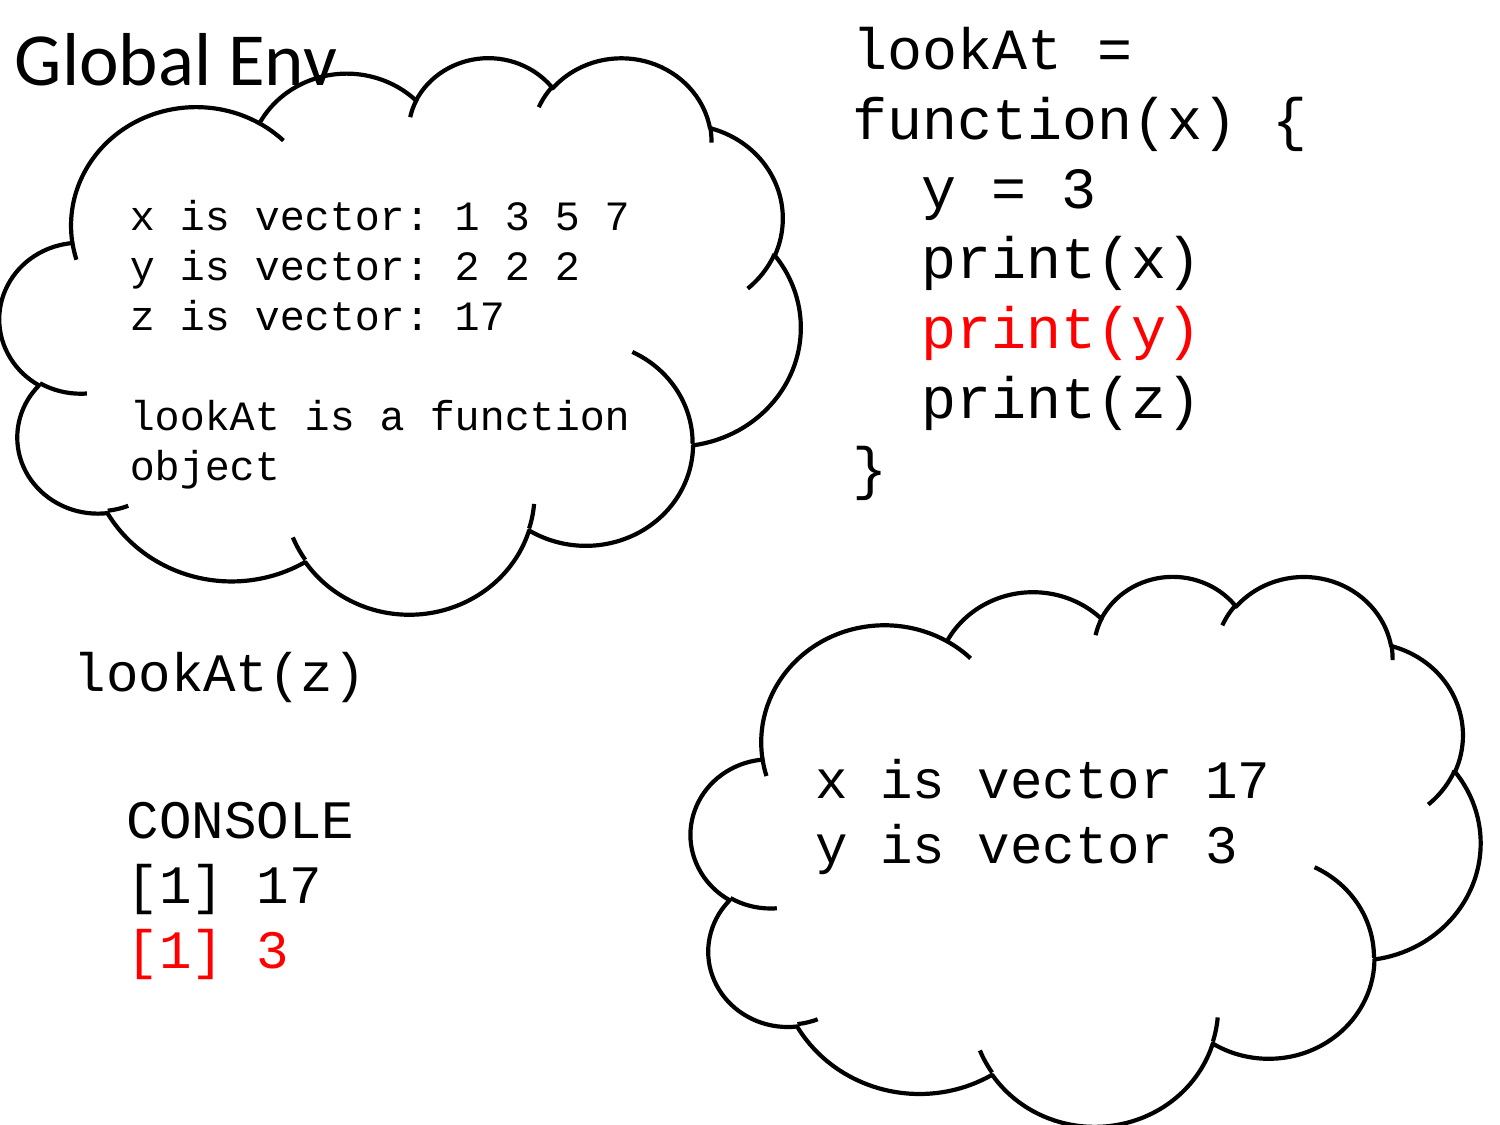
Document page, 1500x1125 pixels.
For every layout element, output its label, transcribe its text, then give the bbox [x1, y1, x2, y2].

text_box x is vector: 1 3 5 7 y is vector: 2 2 2 z is vector: 17 lookAt is a function object [114, 181, 645, 497]
text_box Global Env [0, 3, 456, 109]
text_box lookAt = function(x) { y = 3 print(x) print(y) print(z) } [837, 3, 1500, 508]
text_box x is vector 17 y is vector 3 [800, 736, 1383, 882]
text_box lookAt(z) [58, 629, 750, 710]
text_box [0, 58, 801, 615]
text_box CONSOLE [1] 17 [1] 3 [112, 777, 579, 987]
text_box [690, 576, 1481, 1125]
